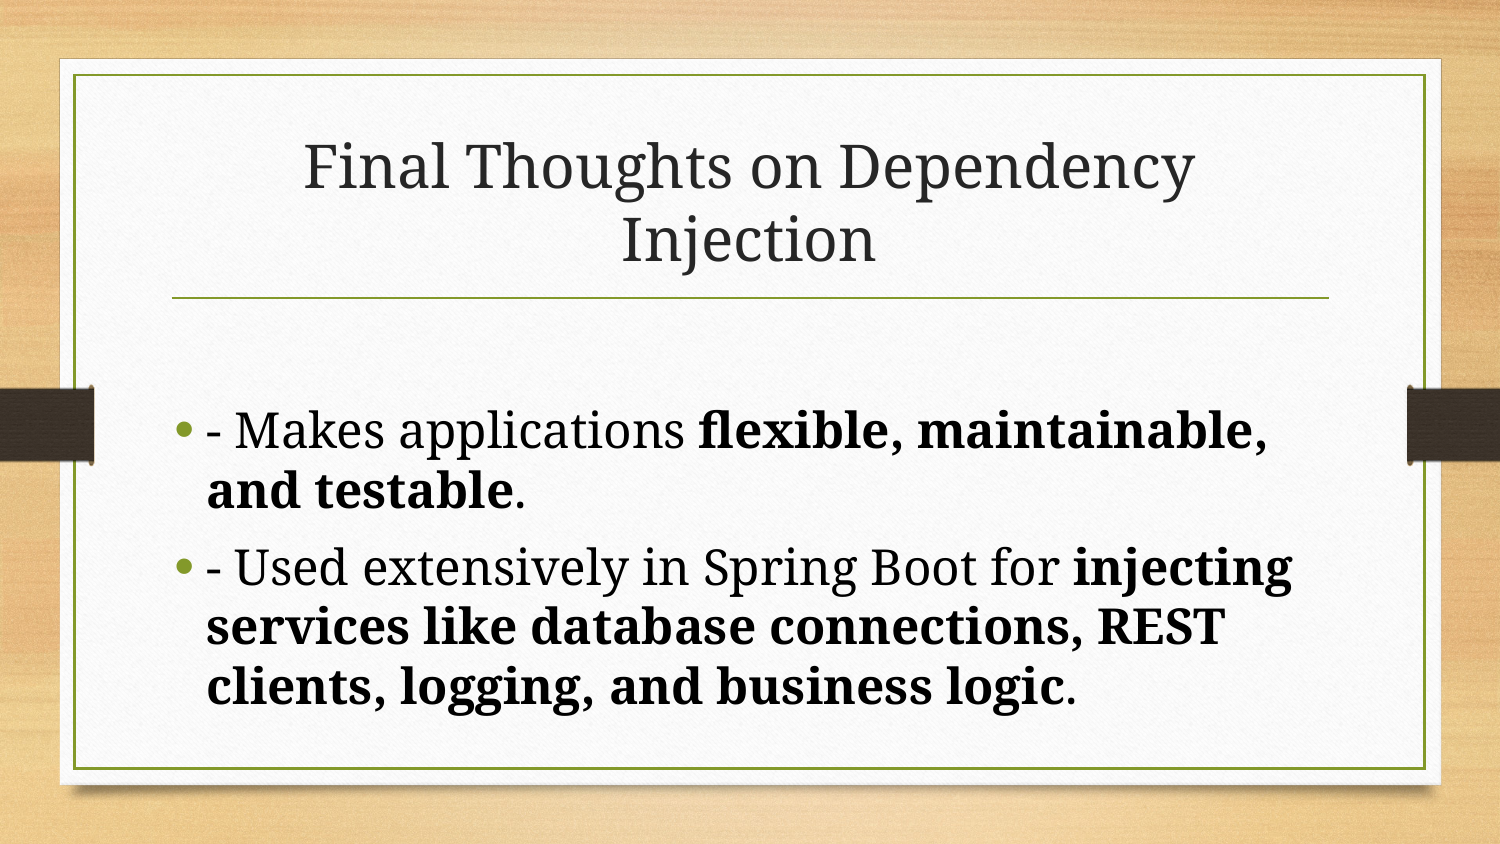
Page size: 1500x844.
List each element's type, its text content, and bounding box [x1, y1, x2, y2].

title Final Thoughts on Dependency Injection [159, 120, 1341, 282]
list - Makes applications flexible, maintainable, and testable. - Used extensively in Spring Boot for injecting services like database connections, REST clients, logging, and business logic. [159, 314, 1341, 723]
picture [0, 0, 1500, 844]
